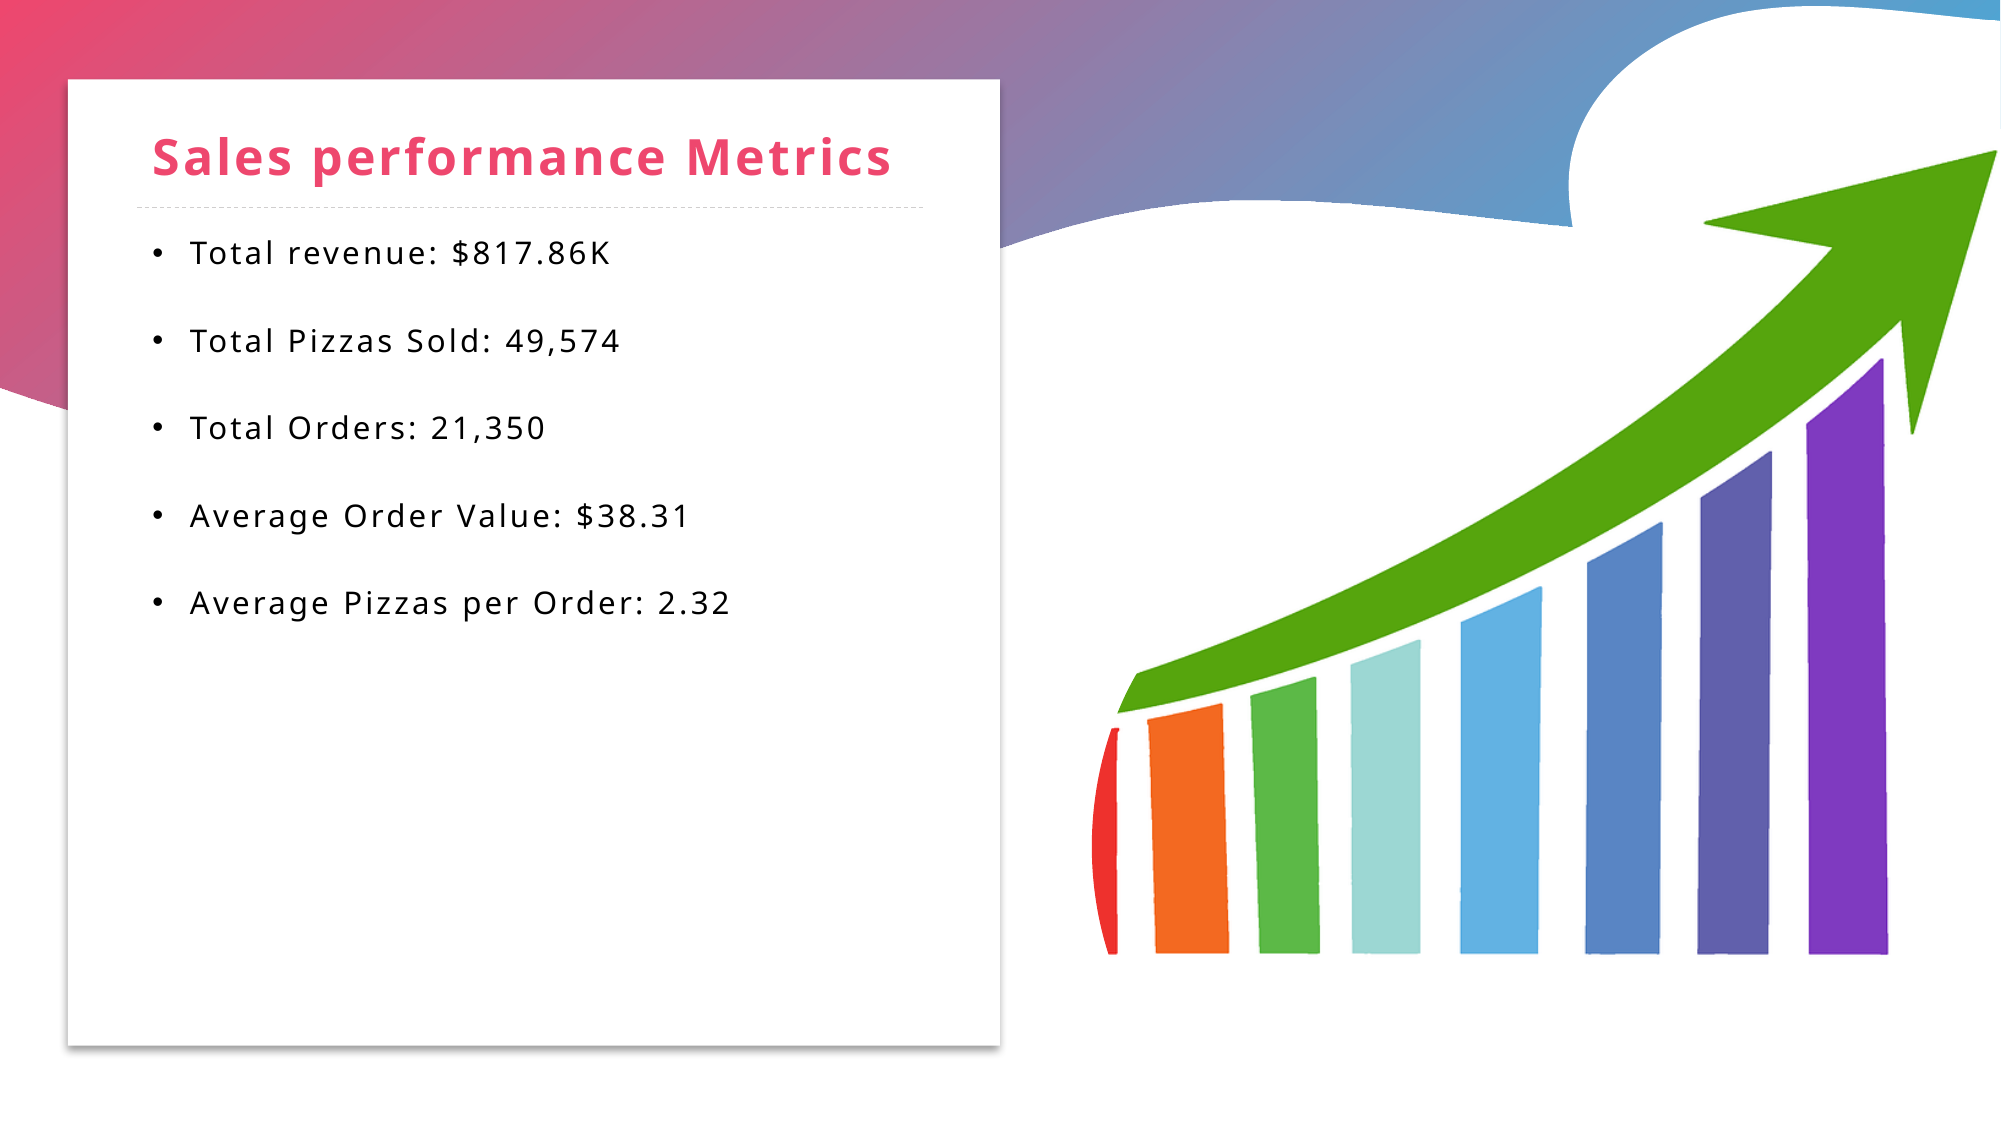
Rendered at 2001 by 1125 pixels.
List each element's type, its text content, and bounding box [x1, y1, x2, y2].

title Sales performance Metrics [137, 111, 979, 208]
picture [1091, 6, 2000, 1125]
list Total revenue: $817.86K Total Pizzas Sold: 49,574 Total Orders: 21,350 Average Order Value: $38.31 Average Pizzas per Order: 2.32 [137, 208, 924, 1014]
